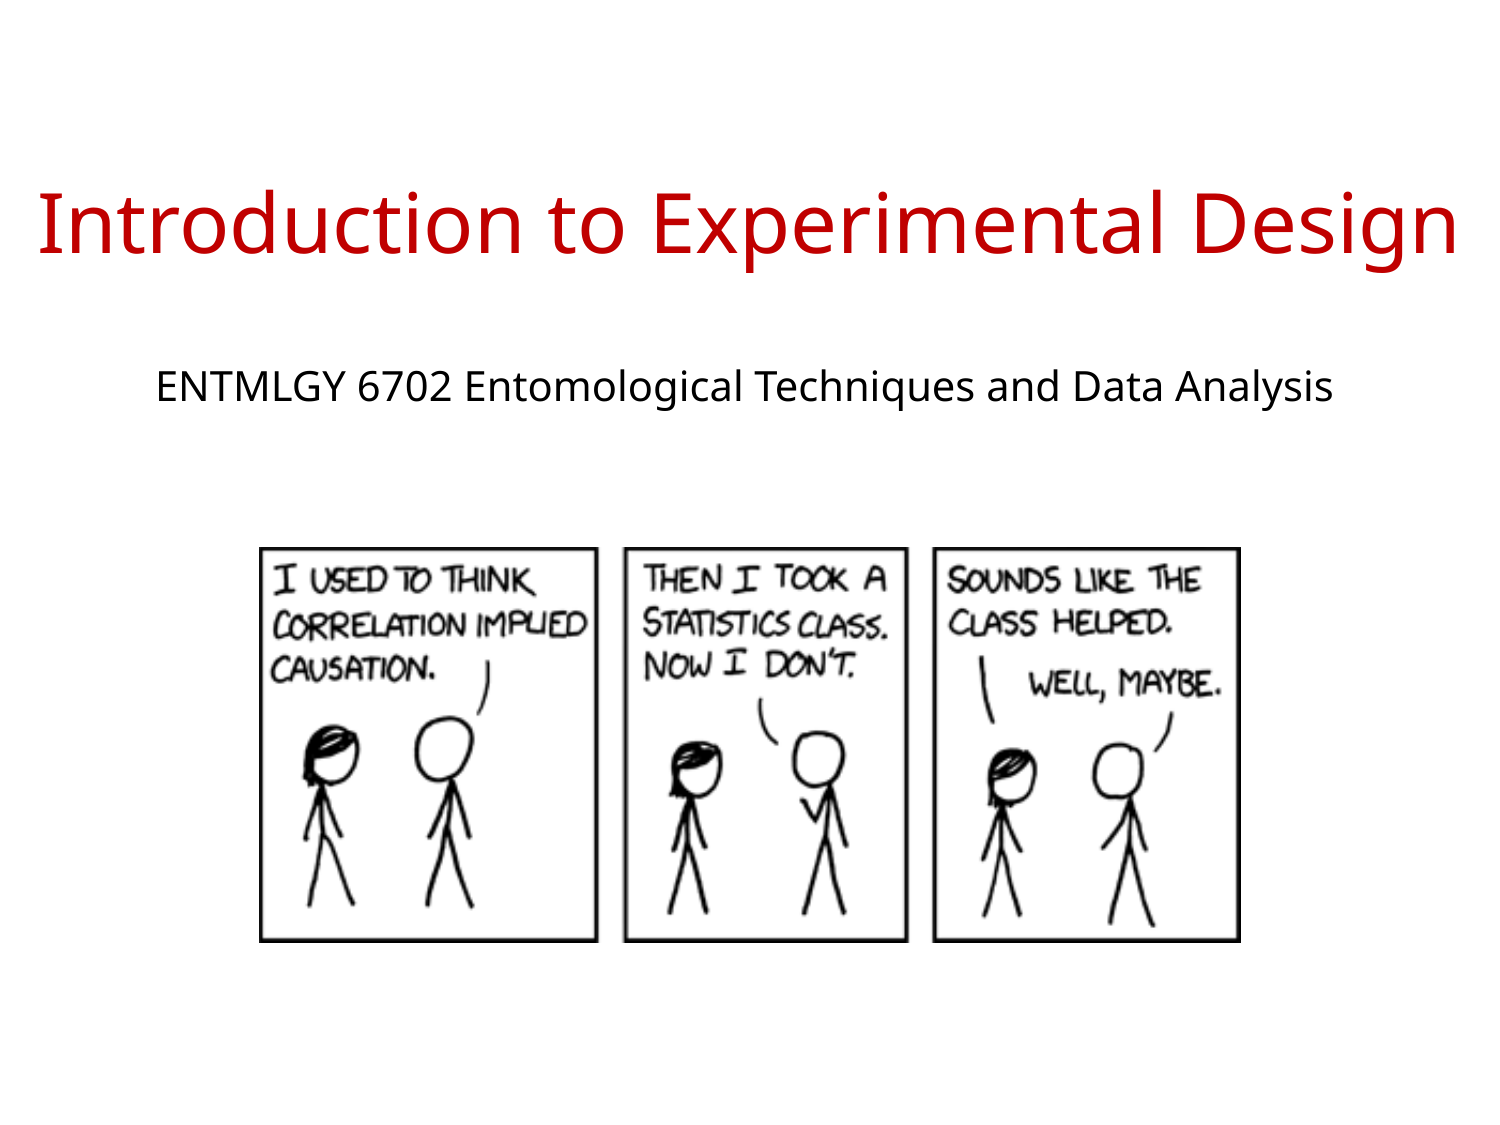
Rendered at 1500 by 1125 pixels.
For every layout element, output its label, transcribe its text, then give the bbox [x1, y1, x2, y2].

text_box ENTMLGY 6702 Entomological Techniques and Data Analysis [52, 359, 1448, 489]
title Introduction to Experimental Design [10, 94, 1490, 359]
picture [259, 547, 1241, 943]
